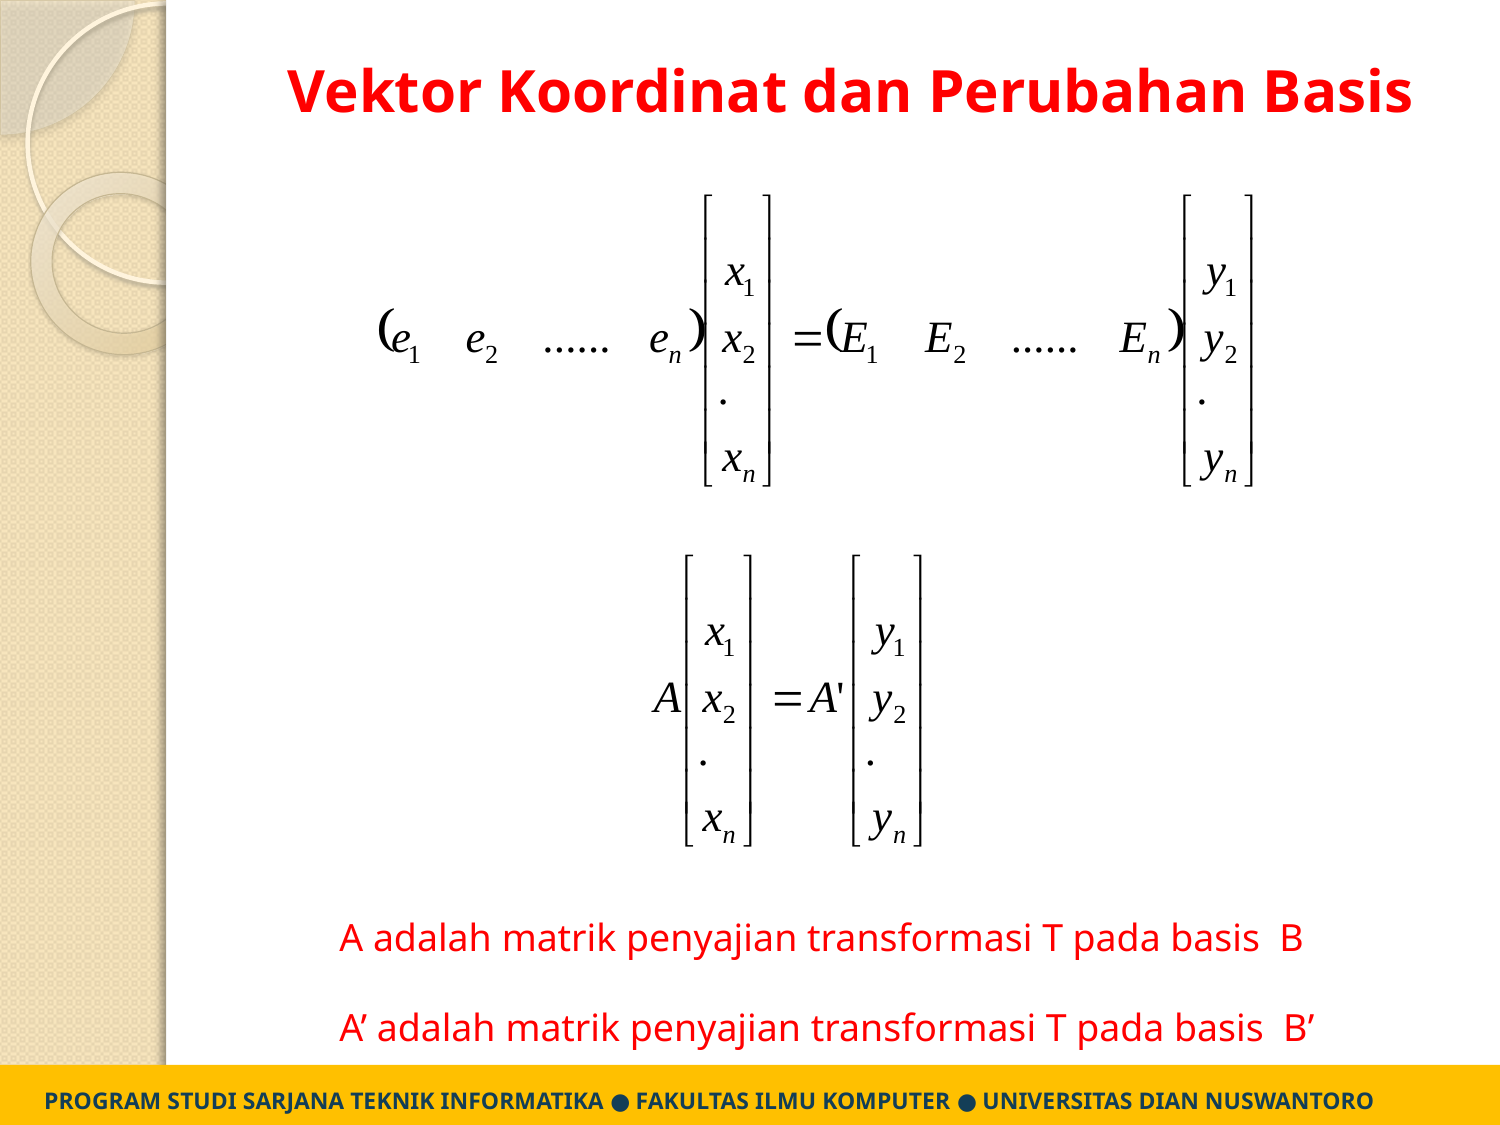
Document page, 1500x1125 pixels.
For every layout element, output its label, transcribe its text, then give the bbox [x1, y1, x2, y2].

text_box PROGRAM STUDI SARJANA TEKNIK INFORMATIKA ● FAKULTAS ILMU KOMPUTER ● UNIVERSITAS DIAN NUSWANTORO [29, 1079, 1500, 1122]
text_box A adalah matrik penyajian transformasi T pada basis B A’ adalah matrik penyajian transformasi T pada basis B’ [324, 907, 1412, 1057]
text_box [643, 544, 940, 858]
text_box [0, 1063, 1500, 1125]
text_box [371, 184, 1272, 498]
title Vektor Koordinat dan Perubahan Basis [235, 1, 1466, 183]
